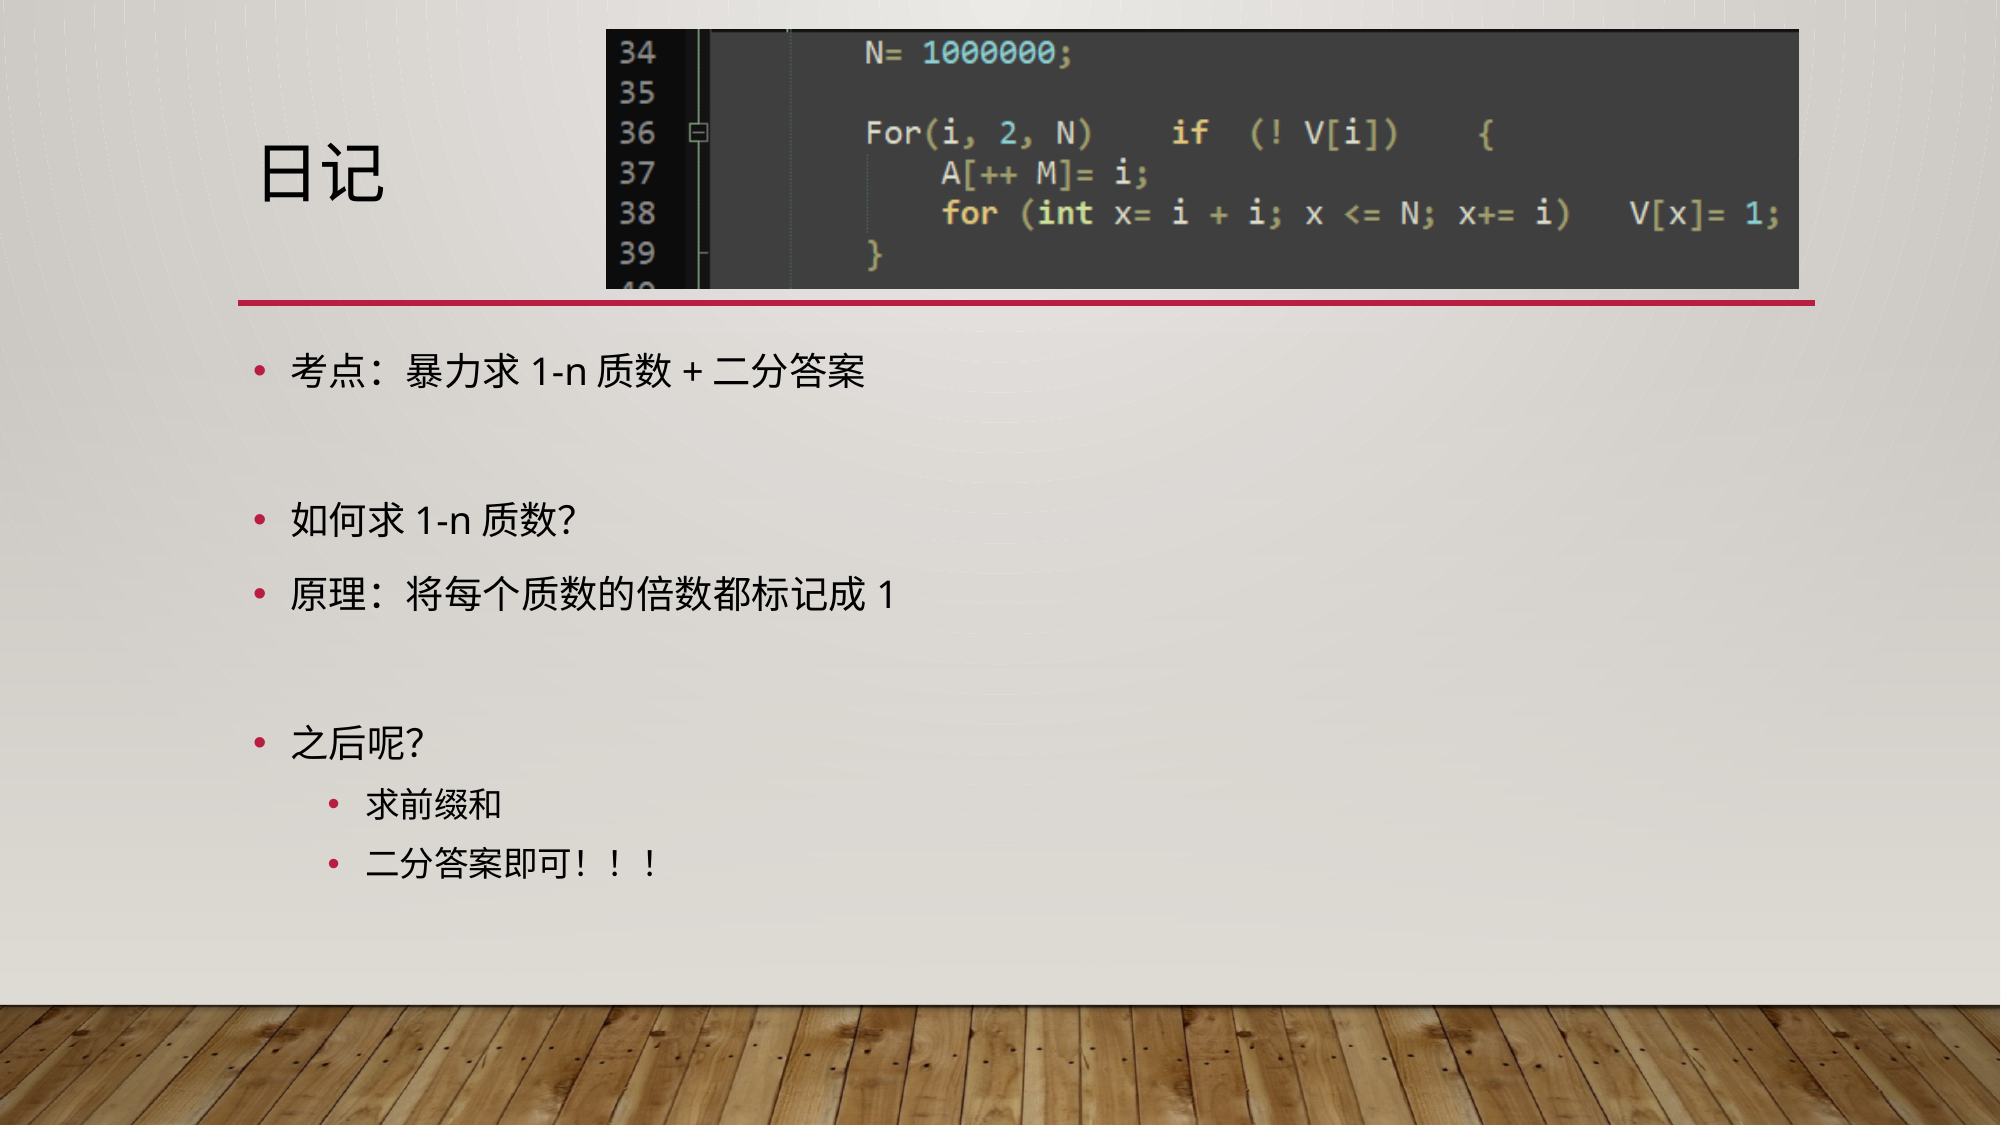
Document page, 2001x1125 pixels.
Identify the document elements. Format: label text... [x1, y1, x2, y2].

list 考点：暴力求1-n质数+二分答案 如何求1-n质数？ 原理：将每个质数的倍数都标记成1 之后呢？ 求前缀和 二分答案即可！！！ [238, 330, 1814, 897]
title 日记 [238, 131, 1814, 305]
picture [0, 1005, 2000, 1125]
picture [606, 29, 1799, 289]
